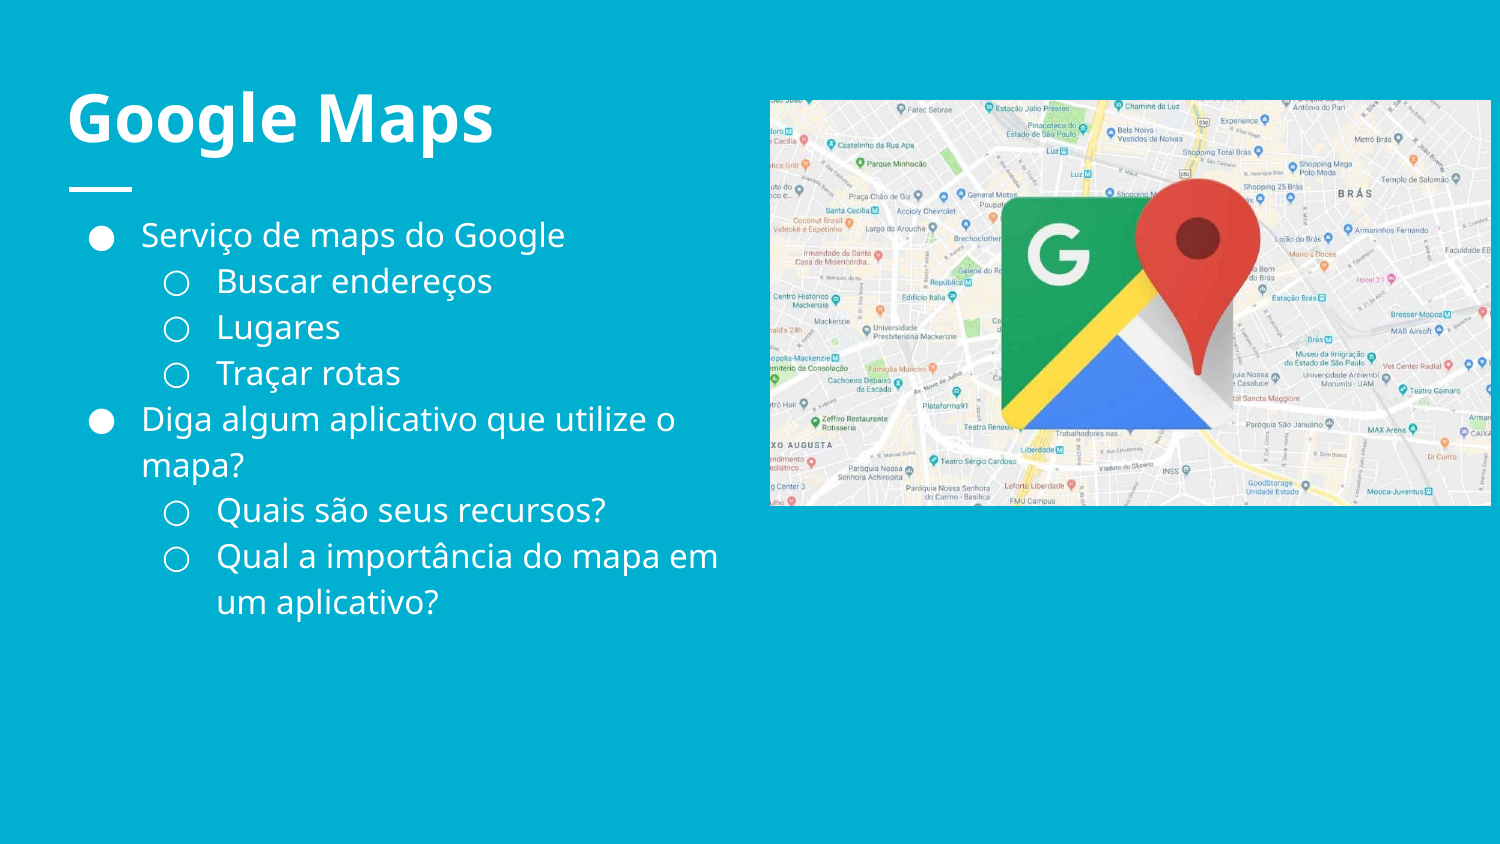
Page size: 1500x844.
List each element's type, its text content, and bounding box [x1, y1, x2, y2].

picture [770, 100, 1491, 506]
title Google Maps [51, 61, 1449, 167]
list Serviço de maps do Google Buscar endereços Lugares Traçar rotas Diga algum aplicativo que utilize o mapa? Quais são seus recursos? Qual a importância do mapa em um aplicativo? [51, 193, 763, 819]
